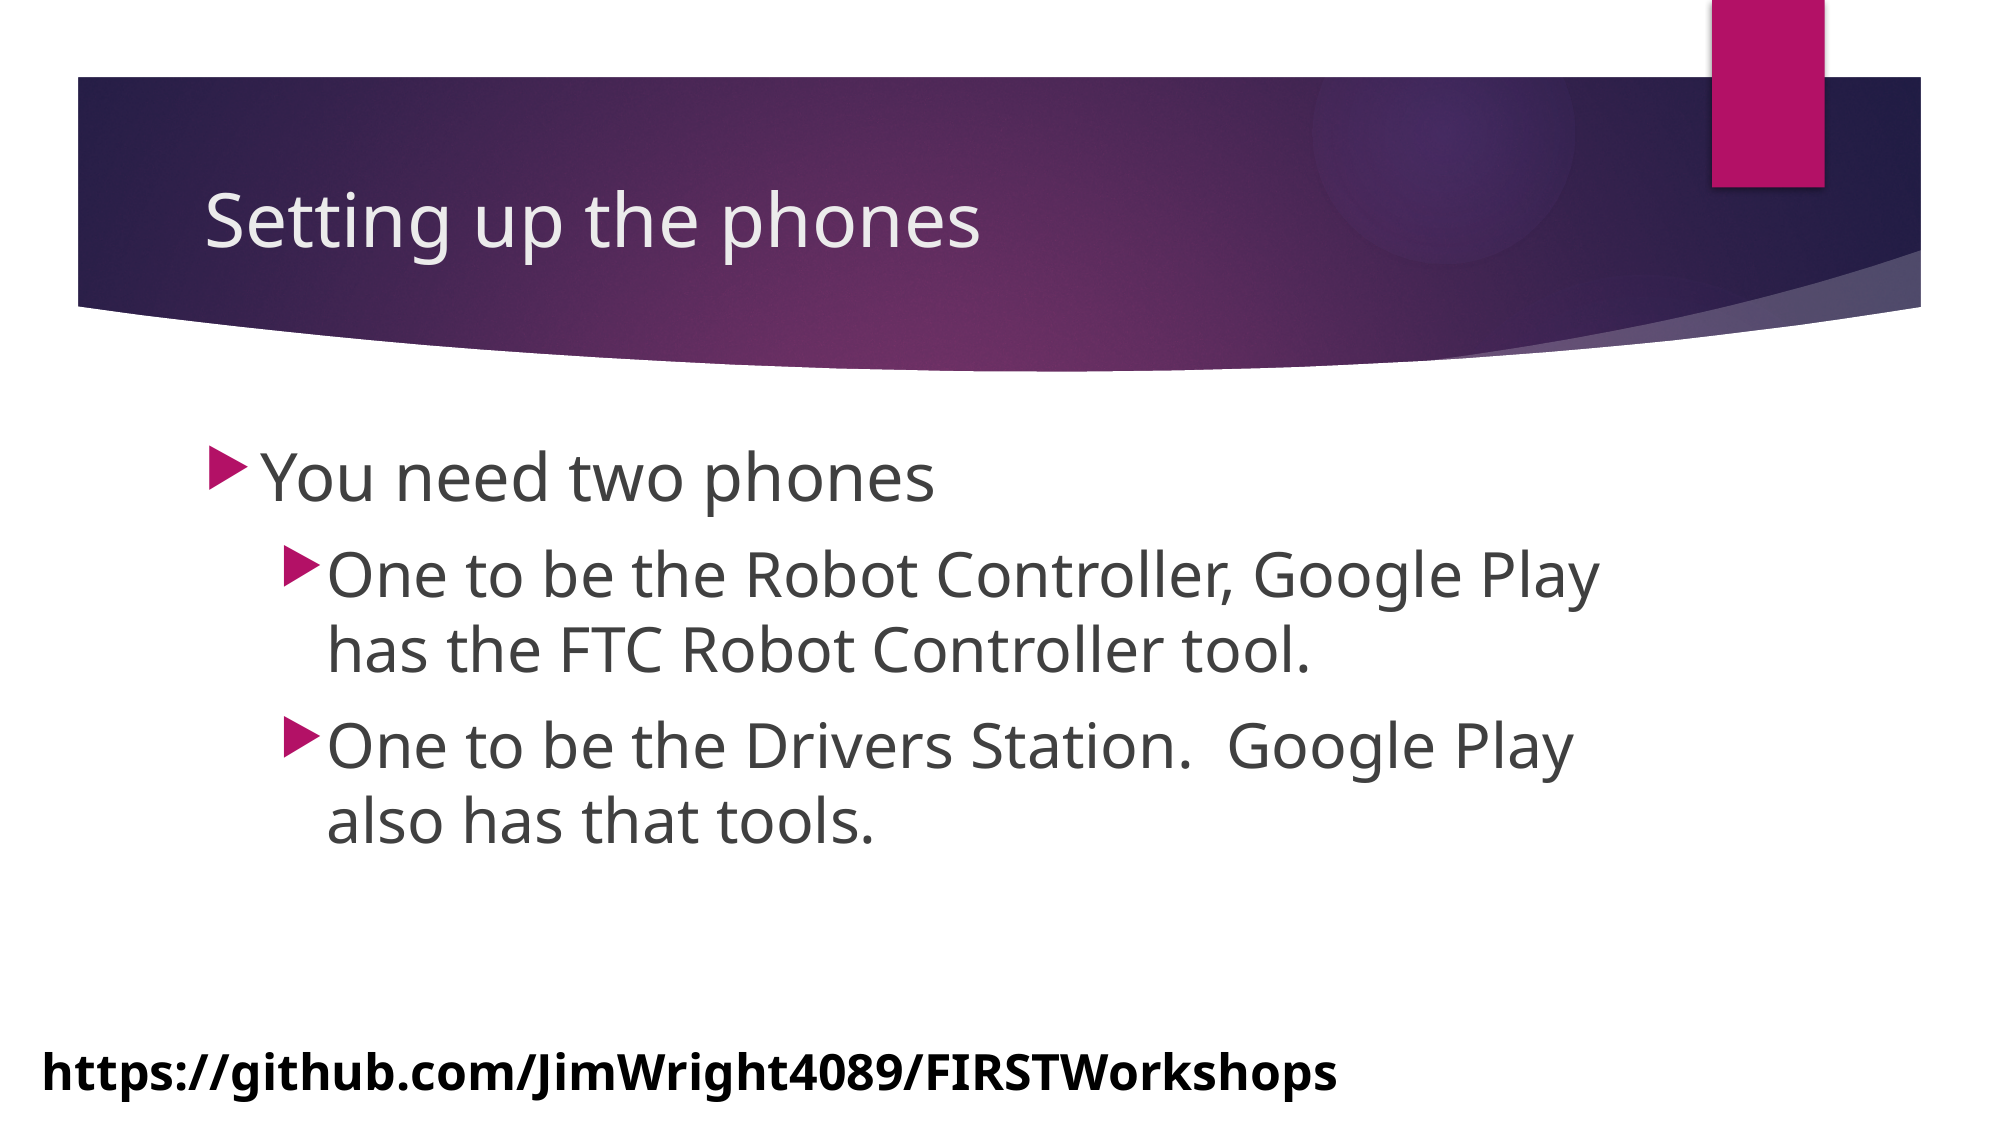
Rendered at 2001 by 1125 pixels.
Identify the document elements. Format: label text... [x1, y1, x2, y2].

title Setting up the phones [189, 159, 1627, 276]
text_box https://github.com/JimWright4089/FIRSTWorkshops [26, 1039, 1517, 1101]
list You need two phones One to be the Robot Controller, Google Play has the FTC Robot Controller tool. One to be the Drivers Station. Google Play also has that tools. [189, 427, 1638, 988]
